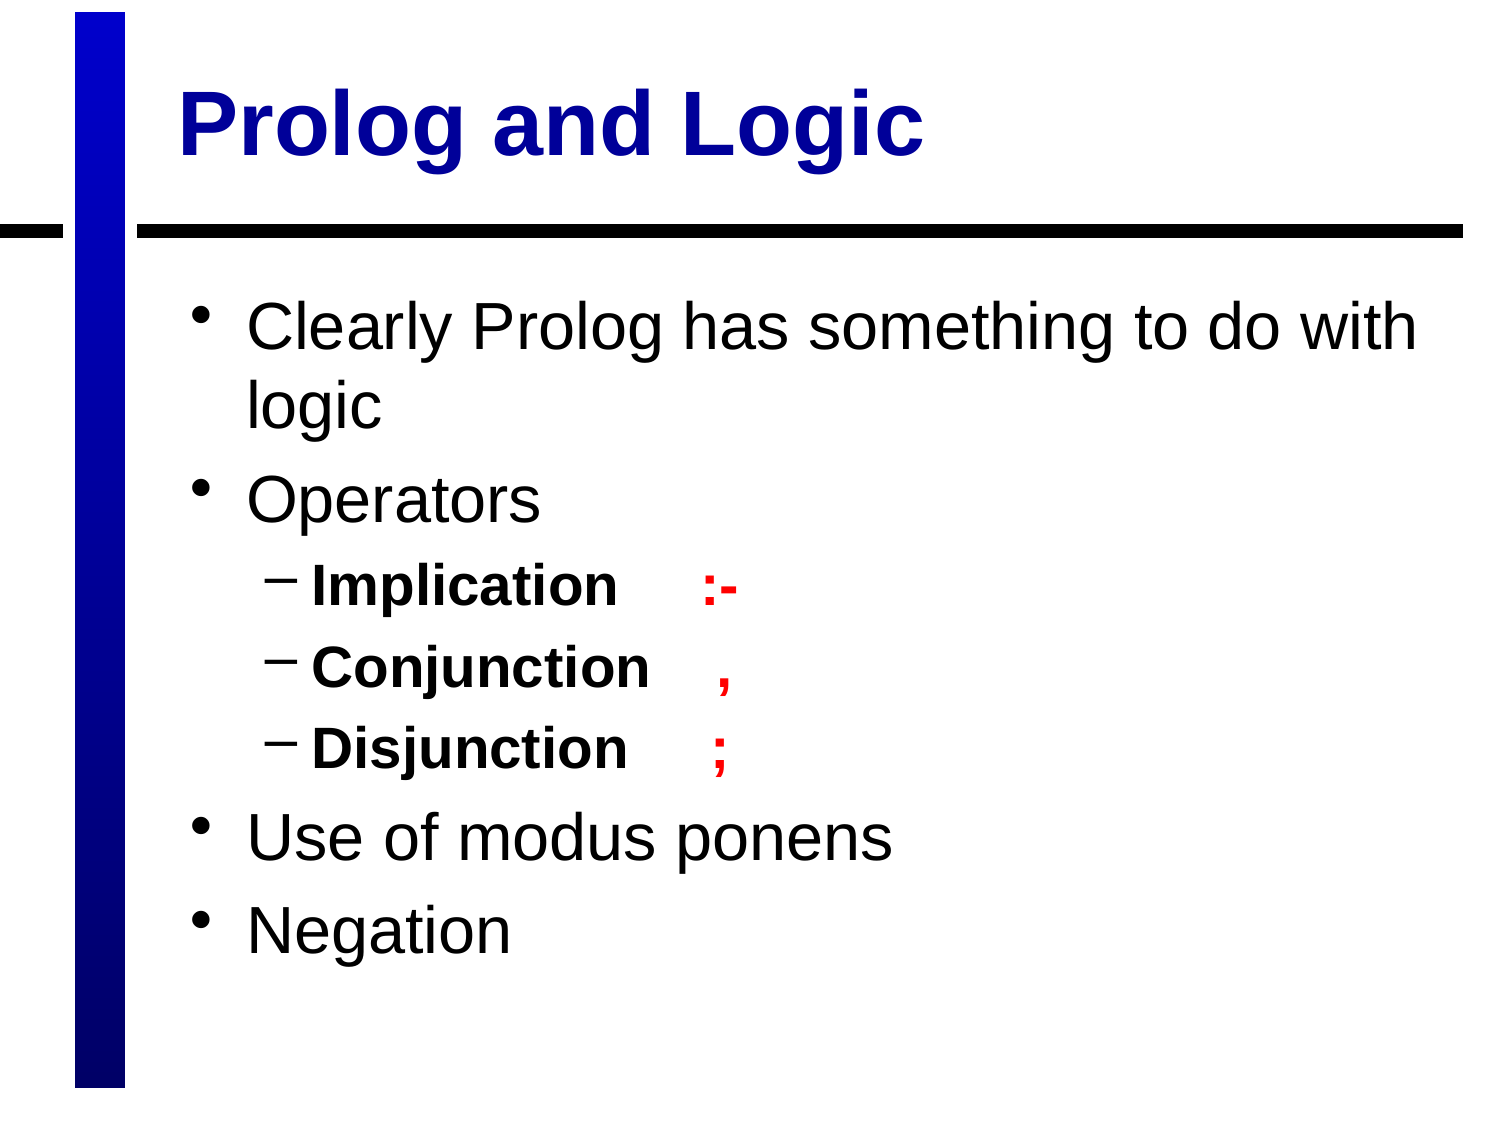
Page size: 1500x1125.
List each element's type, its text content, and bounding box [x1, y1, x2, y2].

list Clearly Prolog has something to do with logic Operators Implication :- Conjunction , Disjunction ; Use of modus ponens Negation [174, 274, 1438, 1088]
title Prolog and Logic [162, 24, 1488, 213]
